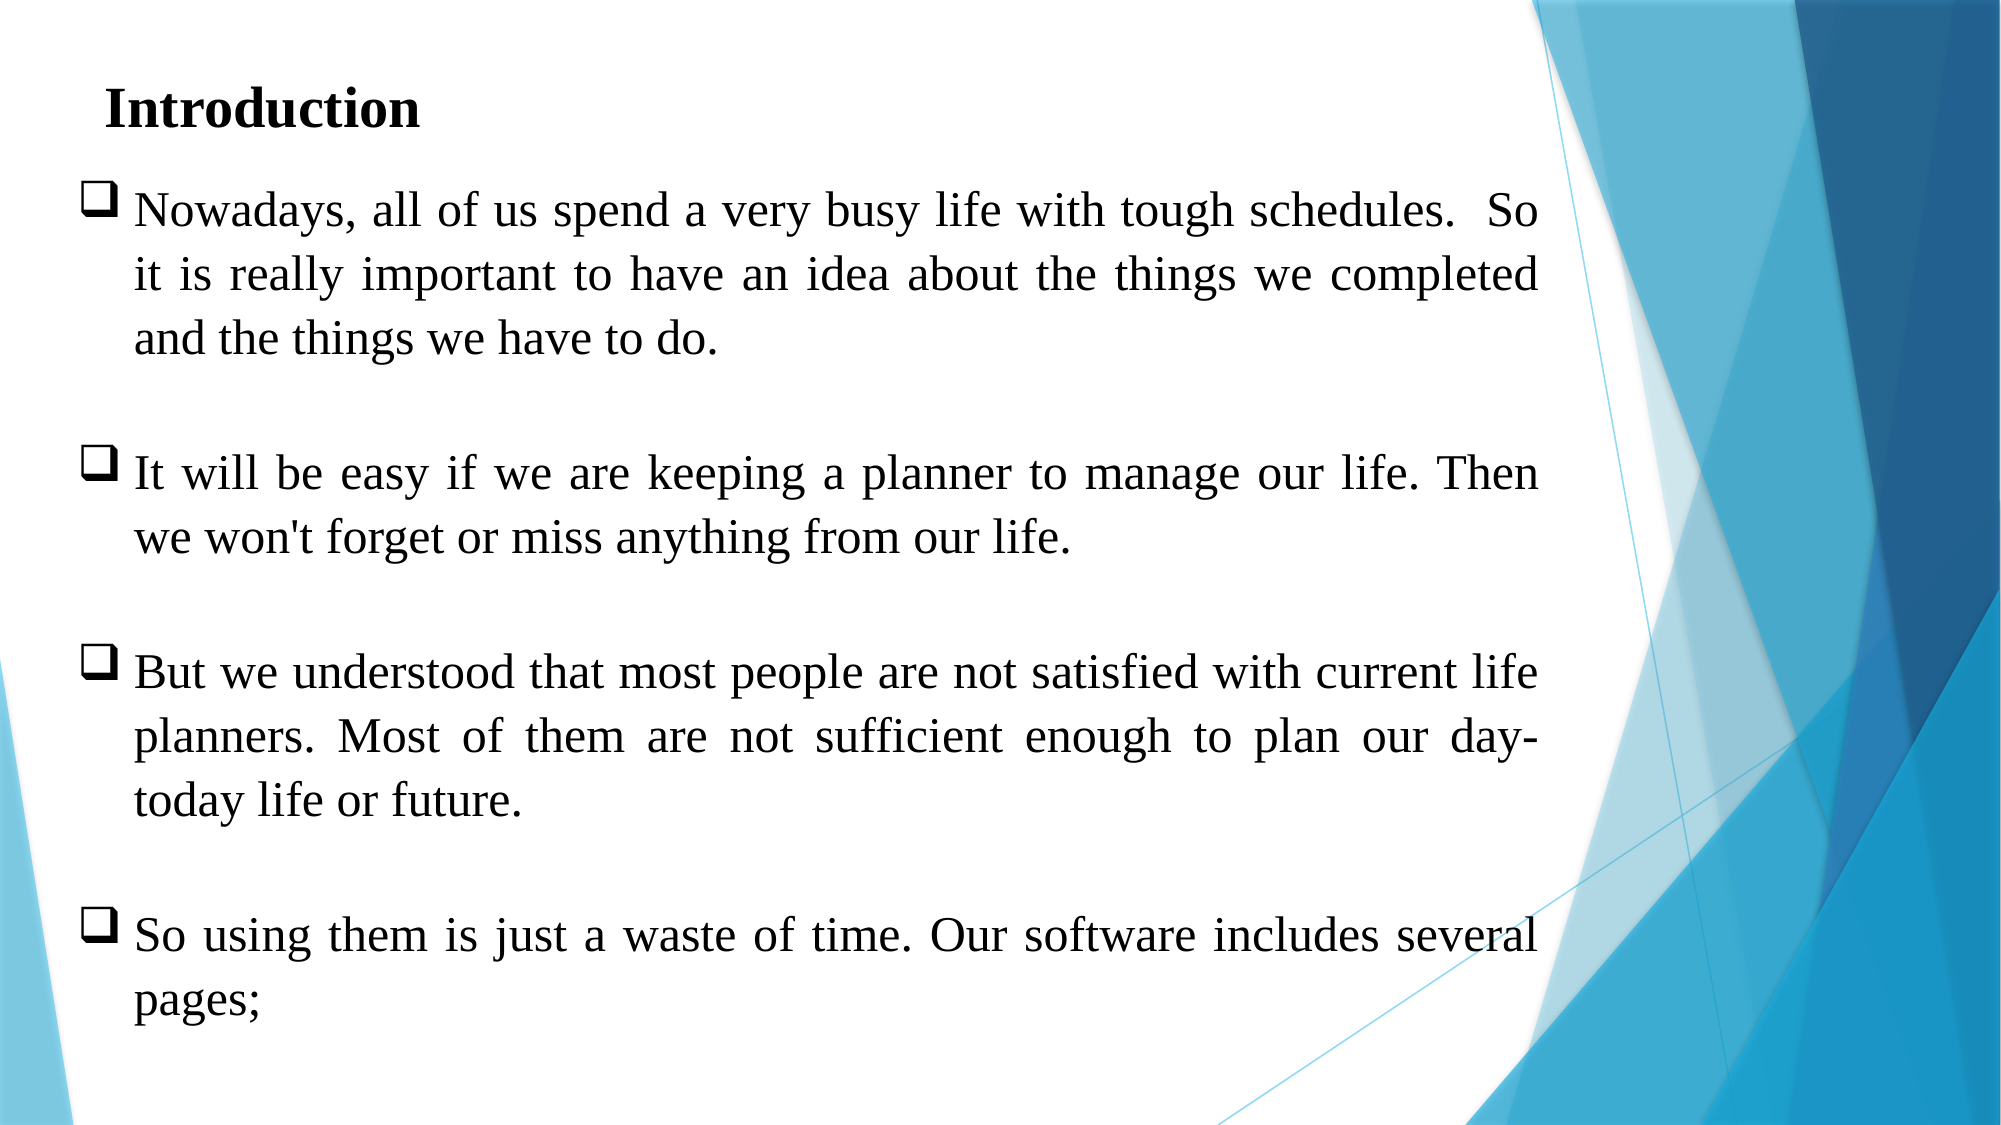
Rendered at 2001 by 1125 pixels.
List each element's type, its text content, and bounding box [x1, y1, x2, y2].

text_box Nowadays, all of us spend a very busy life with tough schedules. So it is really important to have an idea about the things we completed and the things we have to do. It will be easy if we are keeping a planner to manage our life. Then we won't forget or miss anything from our life. But we understood that most people are not satisfied with current life planners. Most of them are not sufficient enough to plan our day-today life or future. So using them is just a waste of time. Our software includes several pages; [62, 164, 1555, 1034]
text_box Introduction [89, 57, 437, 147]
